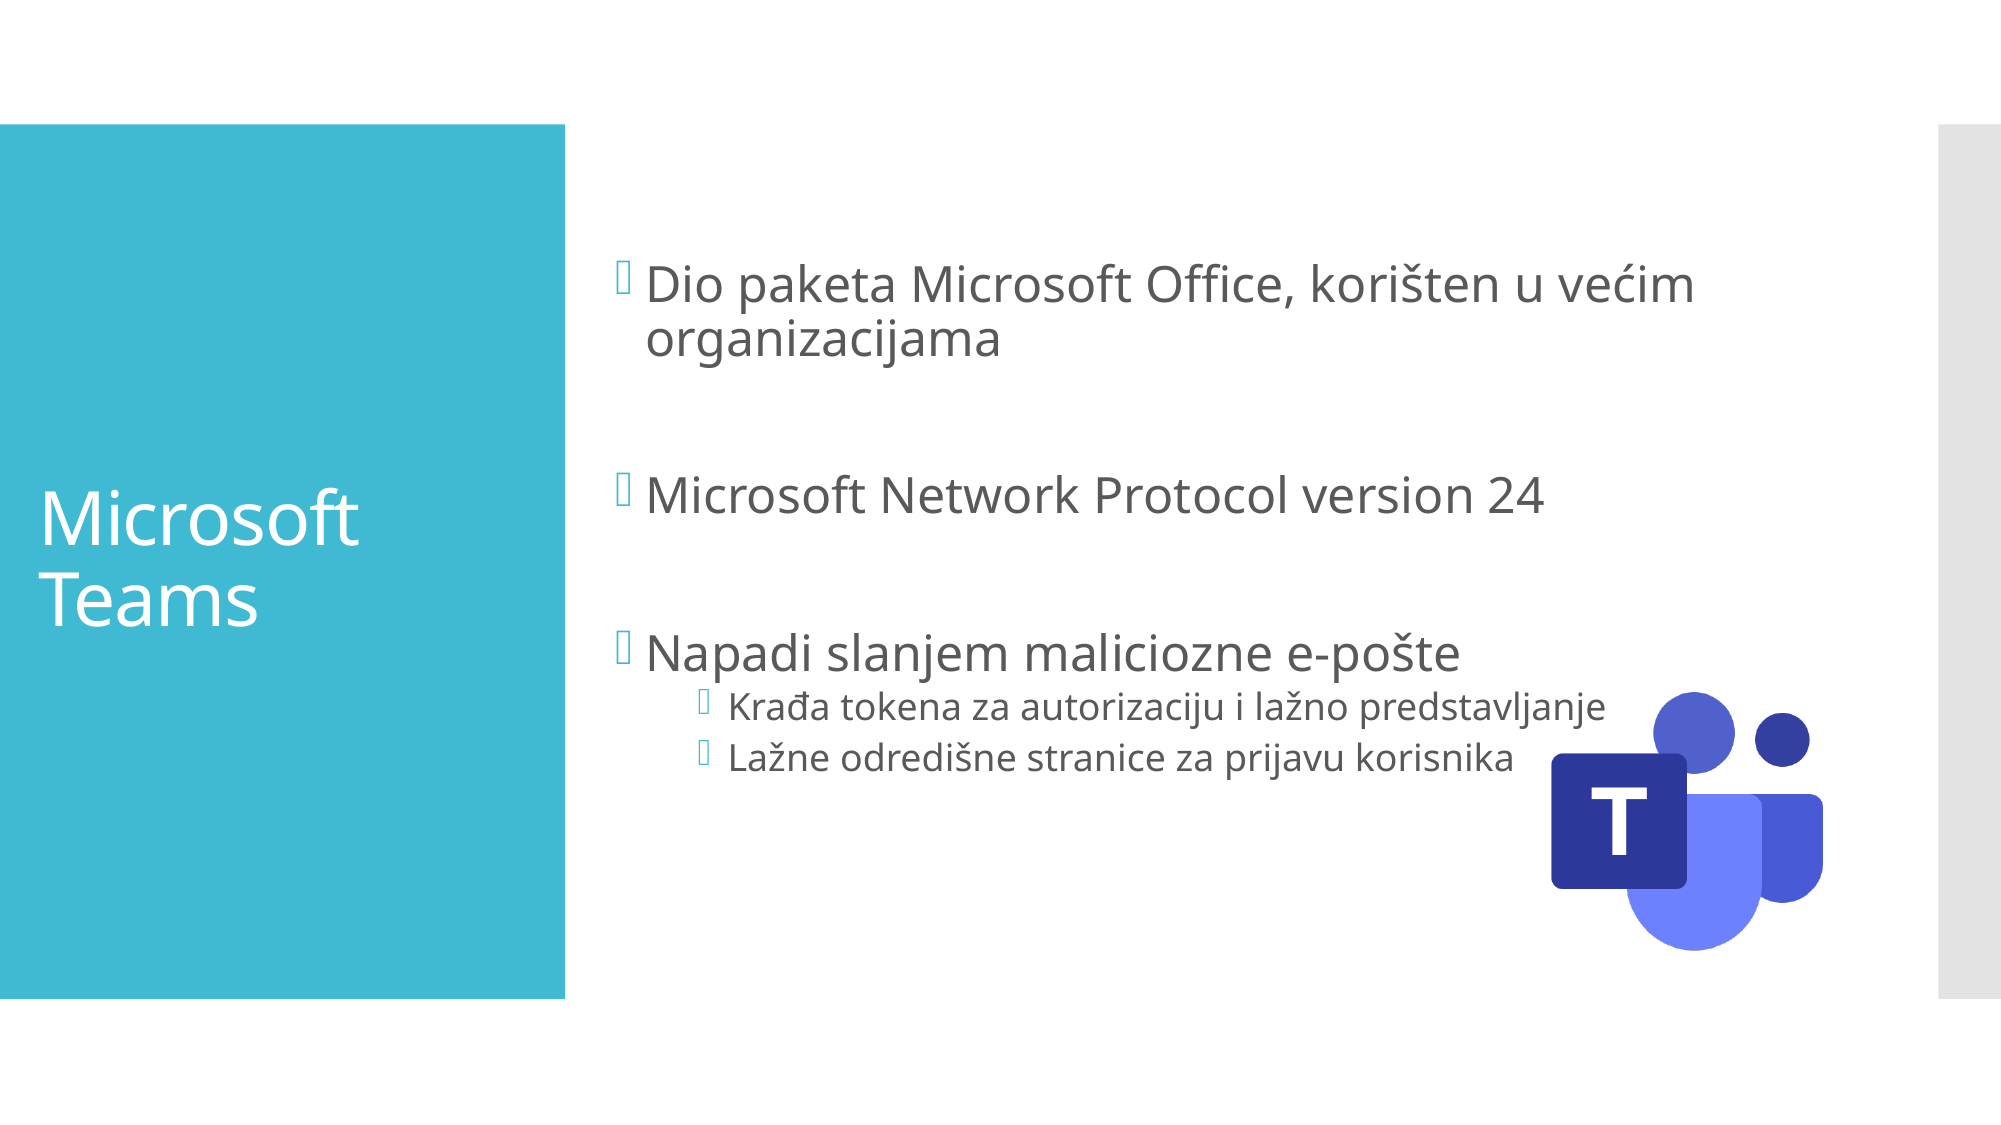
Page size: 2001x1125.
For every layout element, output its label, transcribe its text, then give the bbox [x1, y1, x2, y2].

picture [1523, 657, 1850, 984]
title Microsoft Teams [23, 184, 549, 940]
list Dio paketa Microsoft Office, korišten u većim organizacijama Microsoft Network Protocol version 24 Napadi slanjem maliciozne e-pošte Krađa tokena za autorizaciju i lažno predstavljanje Lažne odredišne stranice za prijavu korisnika [600, 141, 1920, 897]
